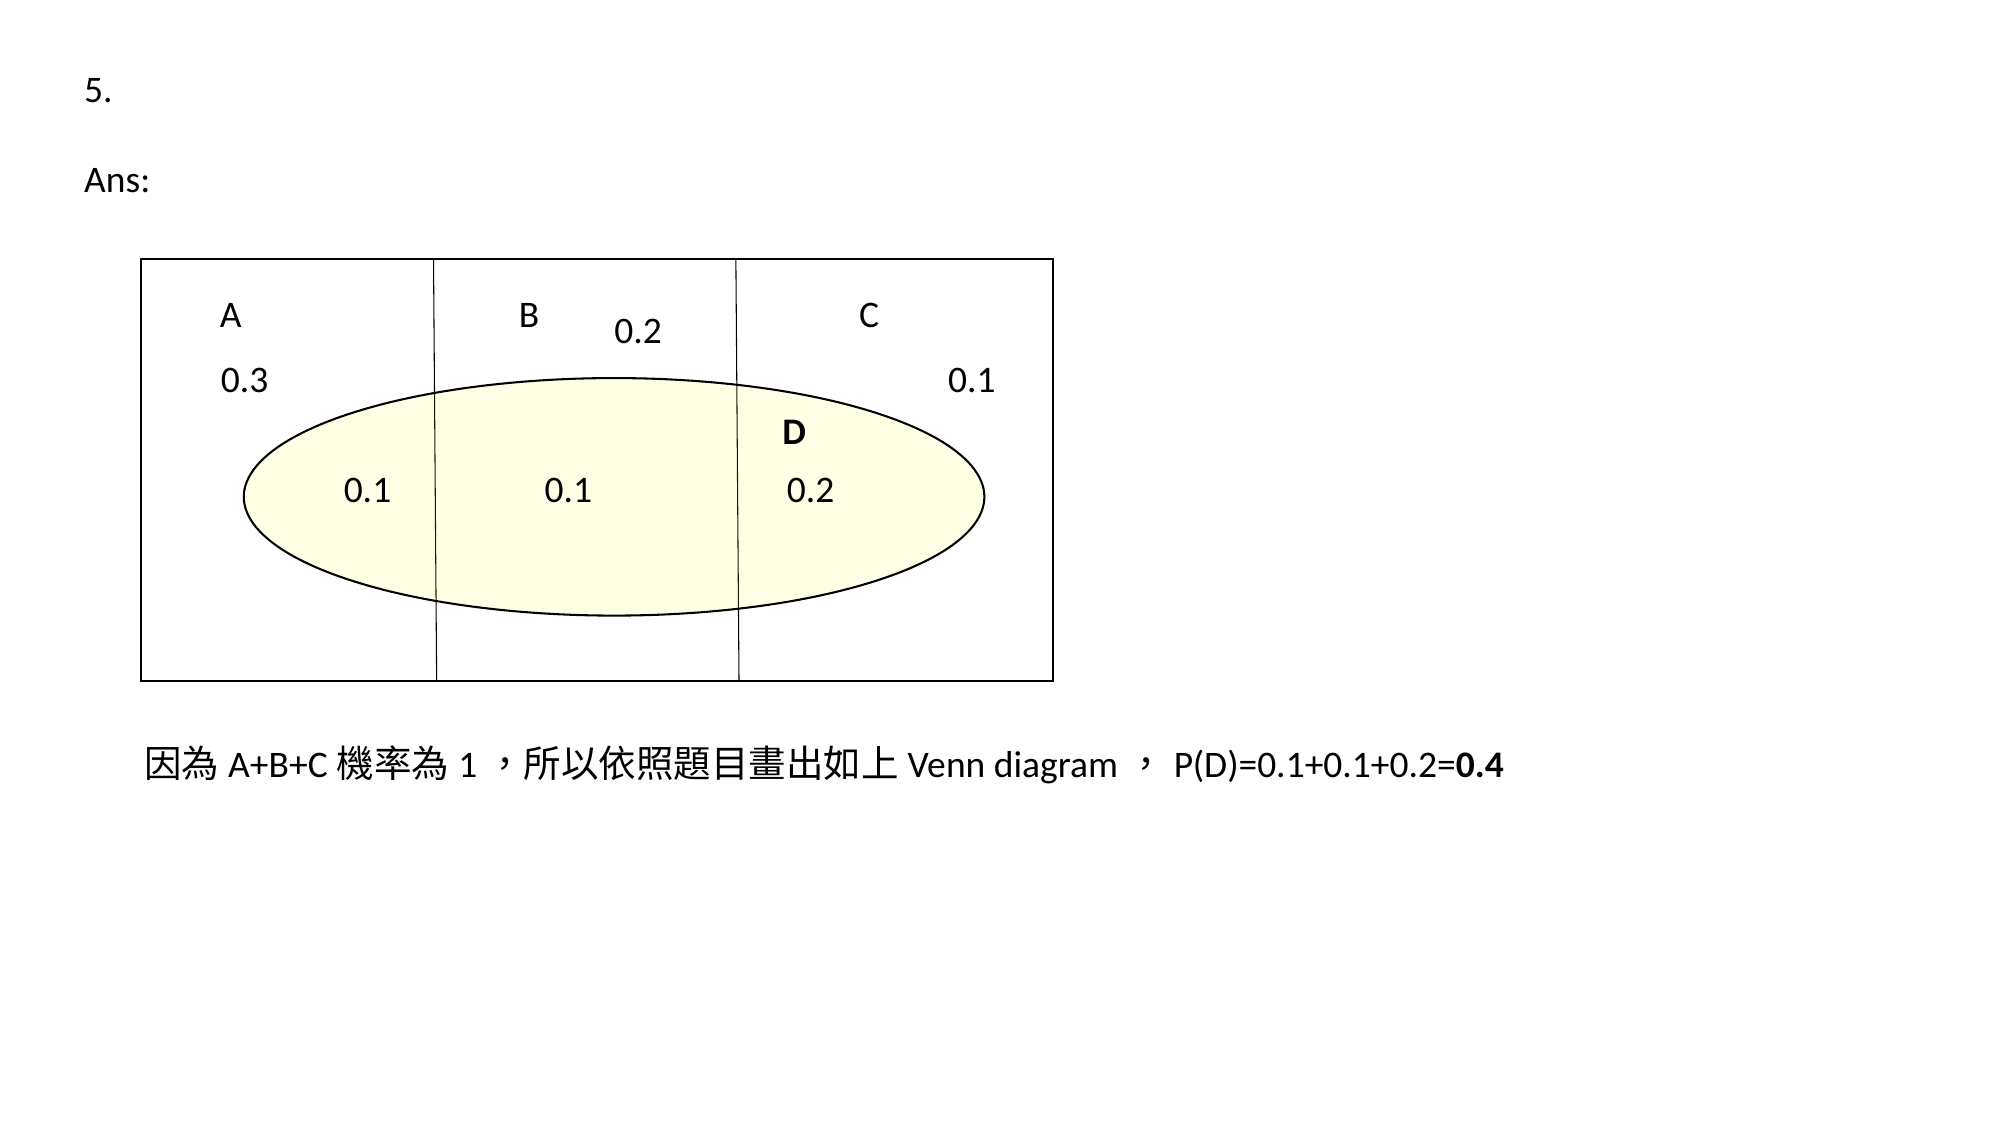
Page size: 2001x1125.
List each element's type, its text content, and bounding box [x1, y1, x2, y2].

text_box 0.1 [328, 457, 407, 517]
text_box [739, 383, 986, 610]
text_box 0.2 [772, 457, 850, 517]
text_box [433, 259, 437, 682]
text_box [140, 258, 1054, 682]
text_box D [767, 399, 822, 460]
text_box 0.3 [206, 347, 284, 408]
text_box 5. Ans: 因為A+B+C機率為1，所以依照題目畫出如上Venn diagram，P(D)=0.1+0.1+0.2=0.4 [69, 57, 1822, 883]
text_box B [504, 282, 555, 342]
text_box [735, 259, 739, 682]
text_box C [844, 282, 895, 342]
text_box 0.1 [529, 457, 607, 517]
text_box 0.1 [933, 347, 1011, 408]
text_box A [204, 282, 257, 342]
text_box [437, 377, 735, 617]
text_box 0.2 [599, 298, 677, 359]
text_box [242, 392, 433, 602]
